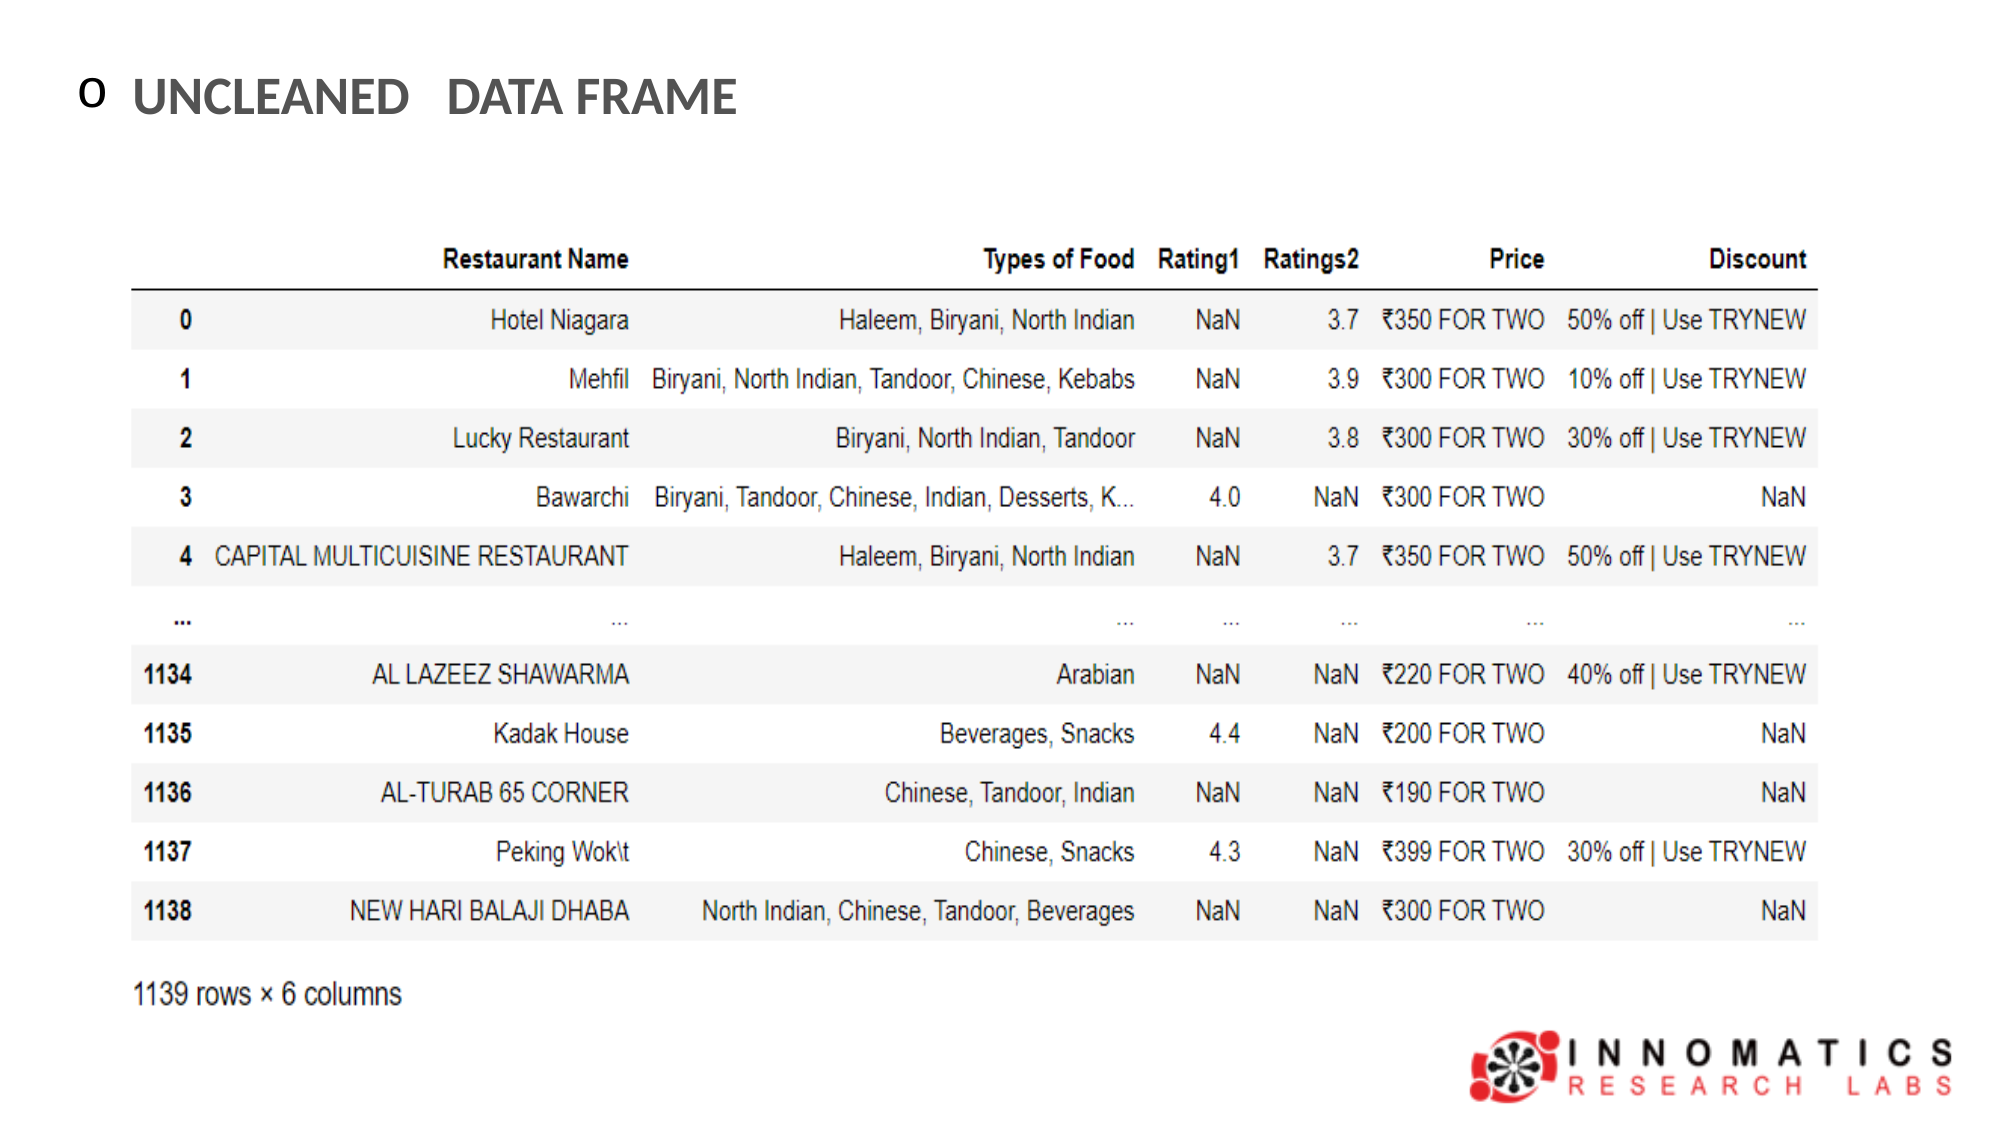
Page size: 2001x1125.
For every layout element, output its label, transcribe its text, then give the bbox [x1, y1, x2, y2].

text_box UNCLEANED DATA FRAME [61, 53, 1925, 133]
picture [130, 217, 1975, 1125]
